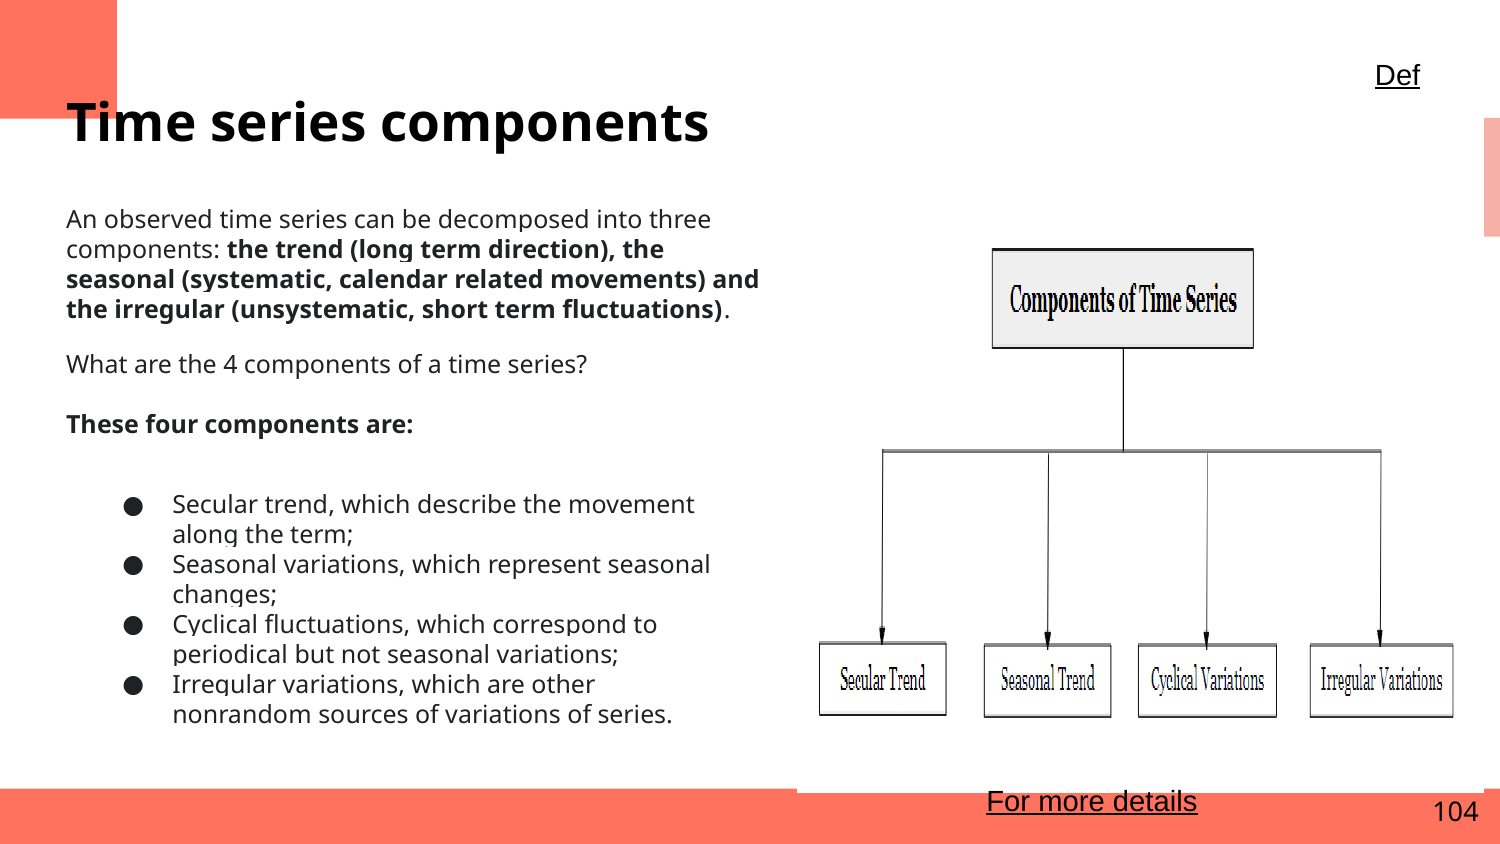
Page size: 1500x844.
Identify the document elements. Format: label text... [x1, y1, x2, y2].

list An observed time series can be decomposed into three components: the trend (long term direction), the seasonal (systematic, calendar related movements) and the irregular (unsystematic, short term fluctuations). What are the 4 components of a time series? These four components are: Secular trend, which describe the movement along the term; Seasonal variations, which represent seasonal changes; Cyclical fluctuations, which correspond to periodical but not seasonal variations; Irregular variations, which are other nonrandom sources of variations of series. [51, 189, 788, 780]
text_box Def [1359, 41, 1484, 106]
picture [796, 106, 1485, 793]
title Time series components [51, 72, 1359, 167]
slide_number 104 [1403, 779, 1494, 844]
text_box For more details [971, 801, 1364, 833]
